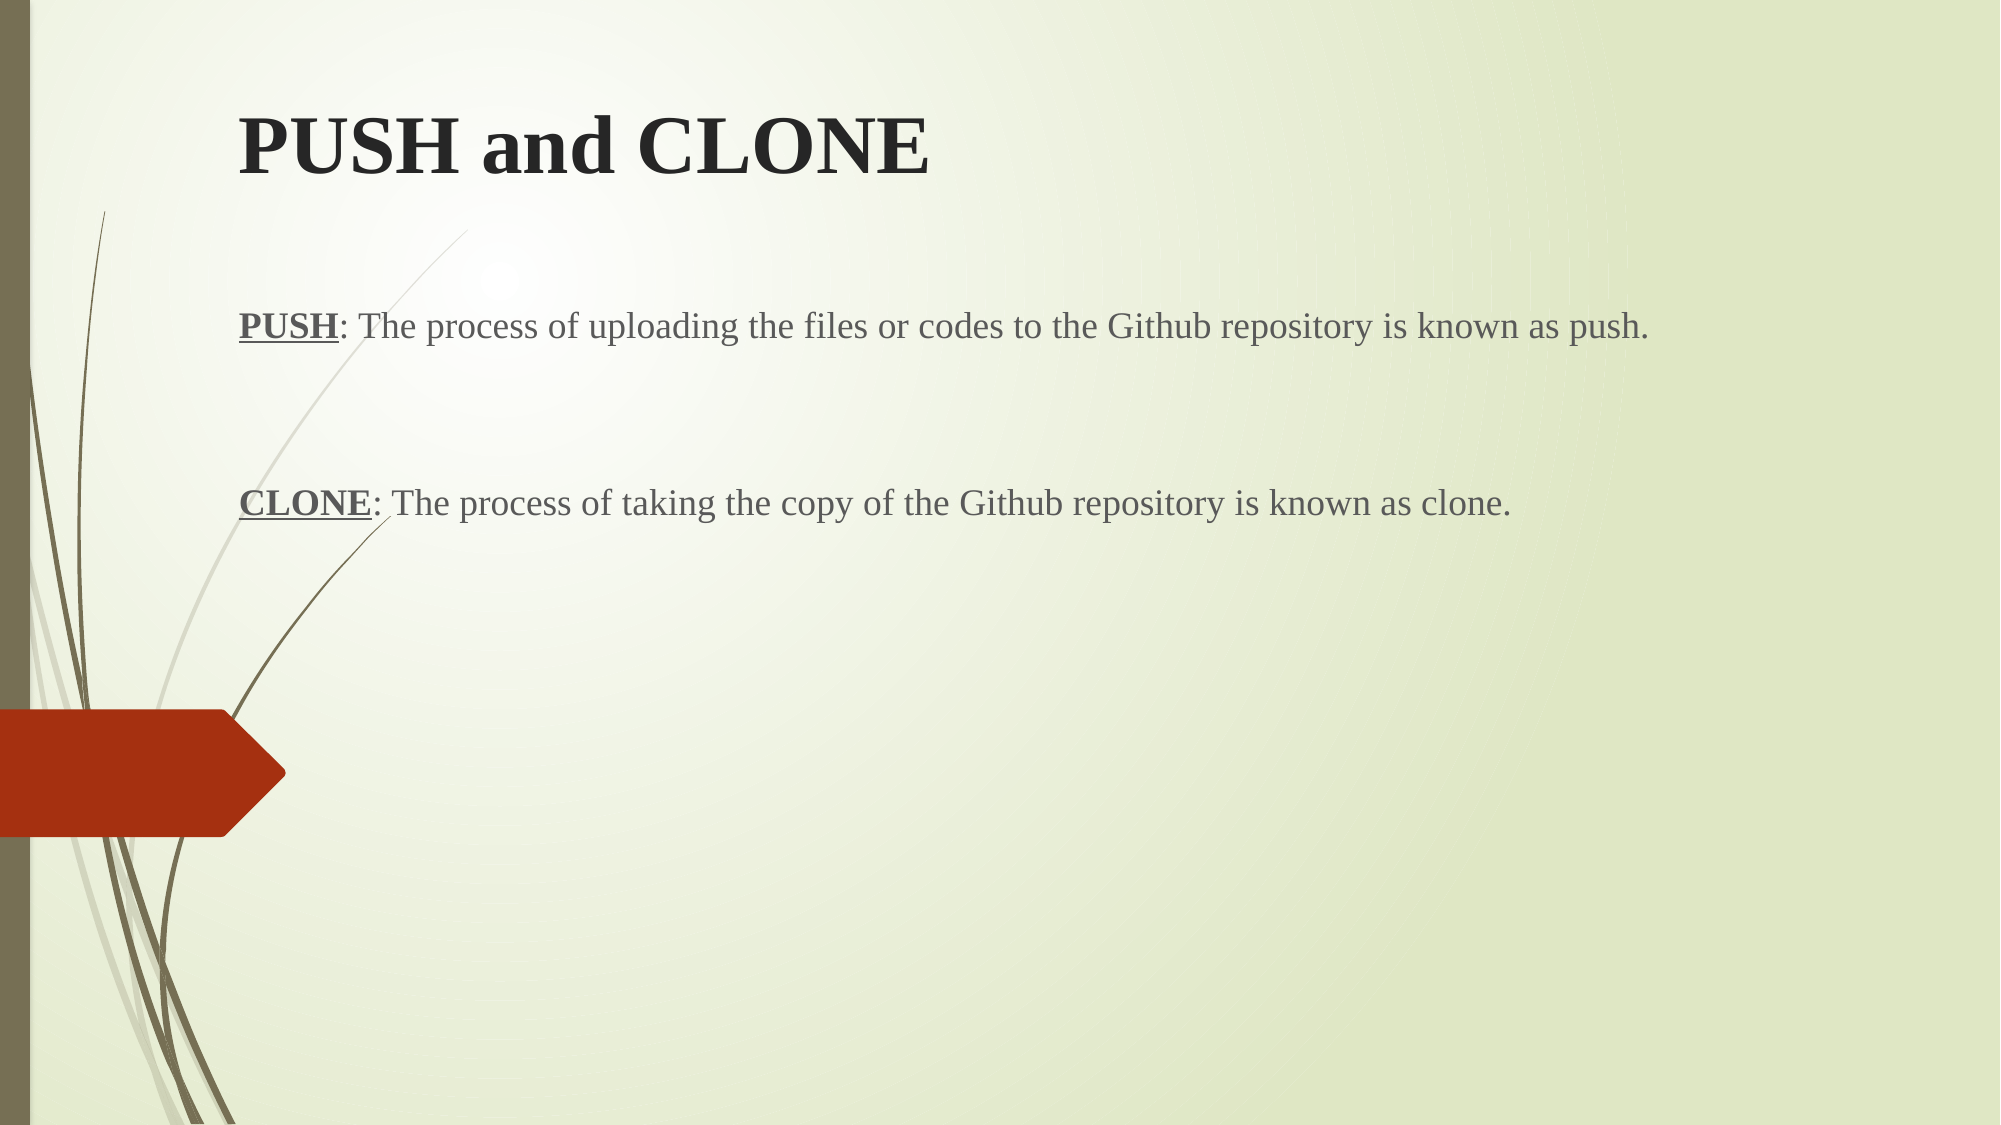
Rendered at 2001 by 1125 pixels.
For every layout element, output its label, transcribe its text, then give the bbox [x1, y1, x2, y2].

title PUSH and CLONE [223, 58, 1724, 198]
subtitle PUSH: The process of uploading the files or codes to the Github repository is known as push. CLONE: The process of taking the copy of the Github repository is known as clone. [223, 271, 1724, 854]
